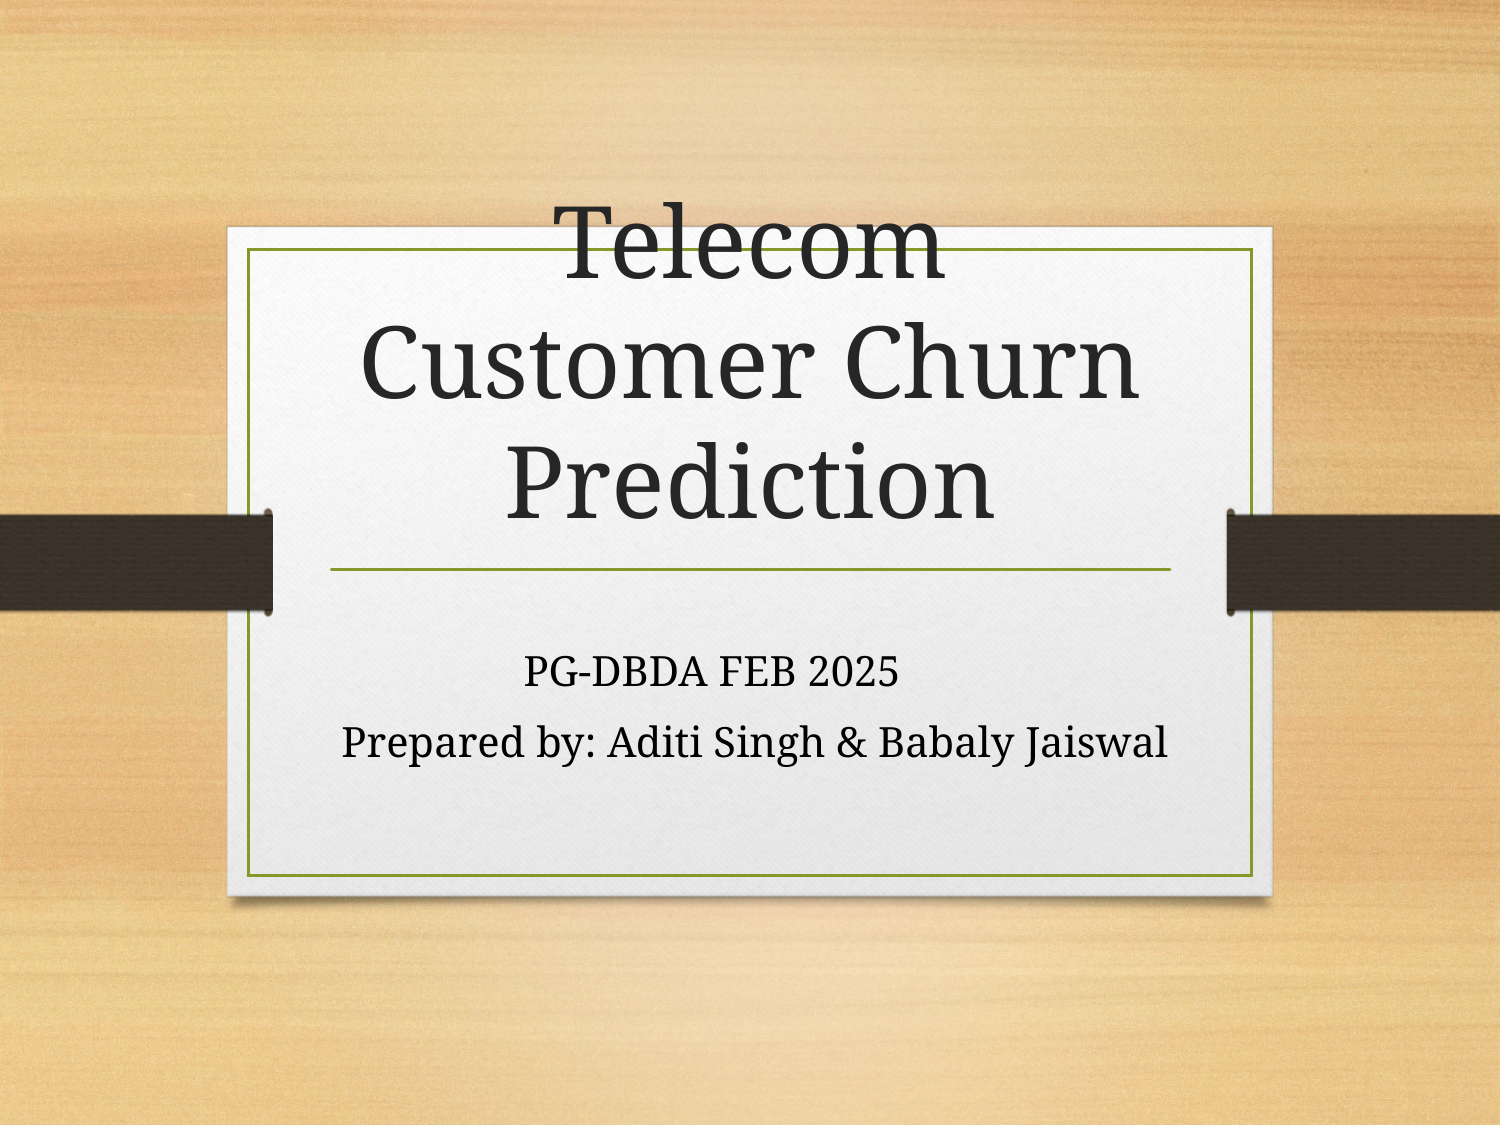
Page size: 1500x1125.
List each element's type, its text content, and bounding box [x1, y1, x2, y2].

subtitle PG-DBDA FEB 2025 Prepared by: Aditi Singh & Babaly Jaiswal [0, 637, 1479, 925]
title Telecom Customer Churn Prediction [315, 297, 1187, 546]
picture [0, 0, 1500, 1125]
